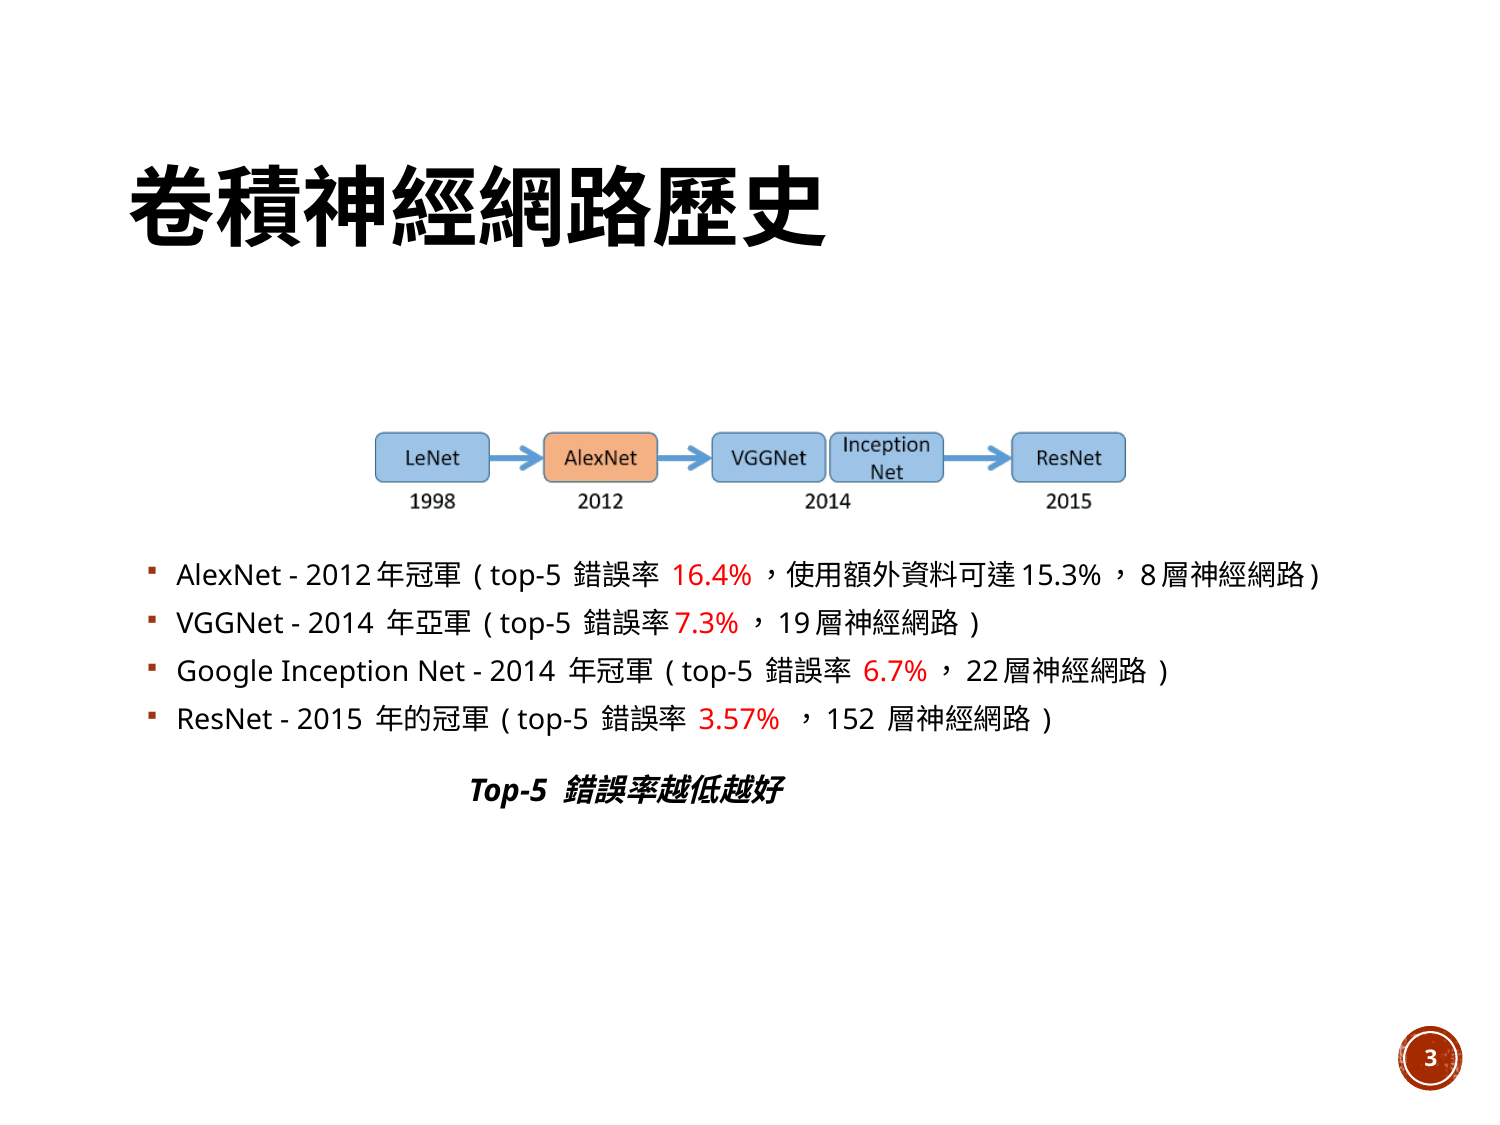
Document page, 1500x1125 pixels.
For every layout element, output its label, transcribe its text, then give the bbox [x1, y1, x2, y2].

list AlexNet - 2012年冠軍 ( top-5 錯誤率 16.4%，使用額外資料可達15.3%，8層神經網路) VGGNet - 2014 年亞軍 ( top-5 錯誤率7.3%，19層神經網路 ) Google Inception Net - 2014 年冠軍 ( top-5 錯誤率 6.7%，22層神經網路 ) ResNet - 2015 年的冠軍 ( top-5 錯誤率 3.57% ，152 層神經網路 ) [131, 553, 1361, 770]
picture [375, 422, 1126, 529]
slide_number 2 [1391, 1028, 1471, 1089]
title 卷積神經網路歷史 [112, 79, 1388, 344]
text_box Top-5 錯誤率越低越好 [457, 769, 1174, 894]
